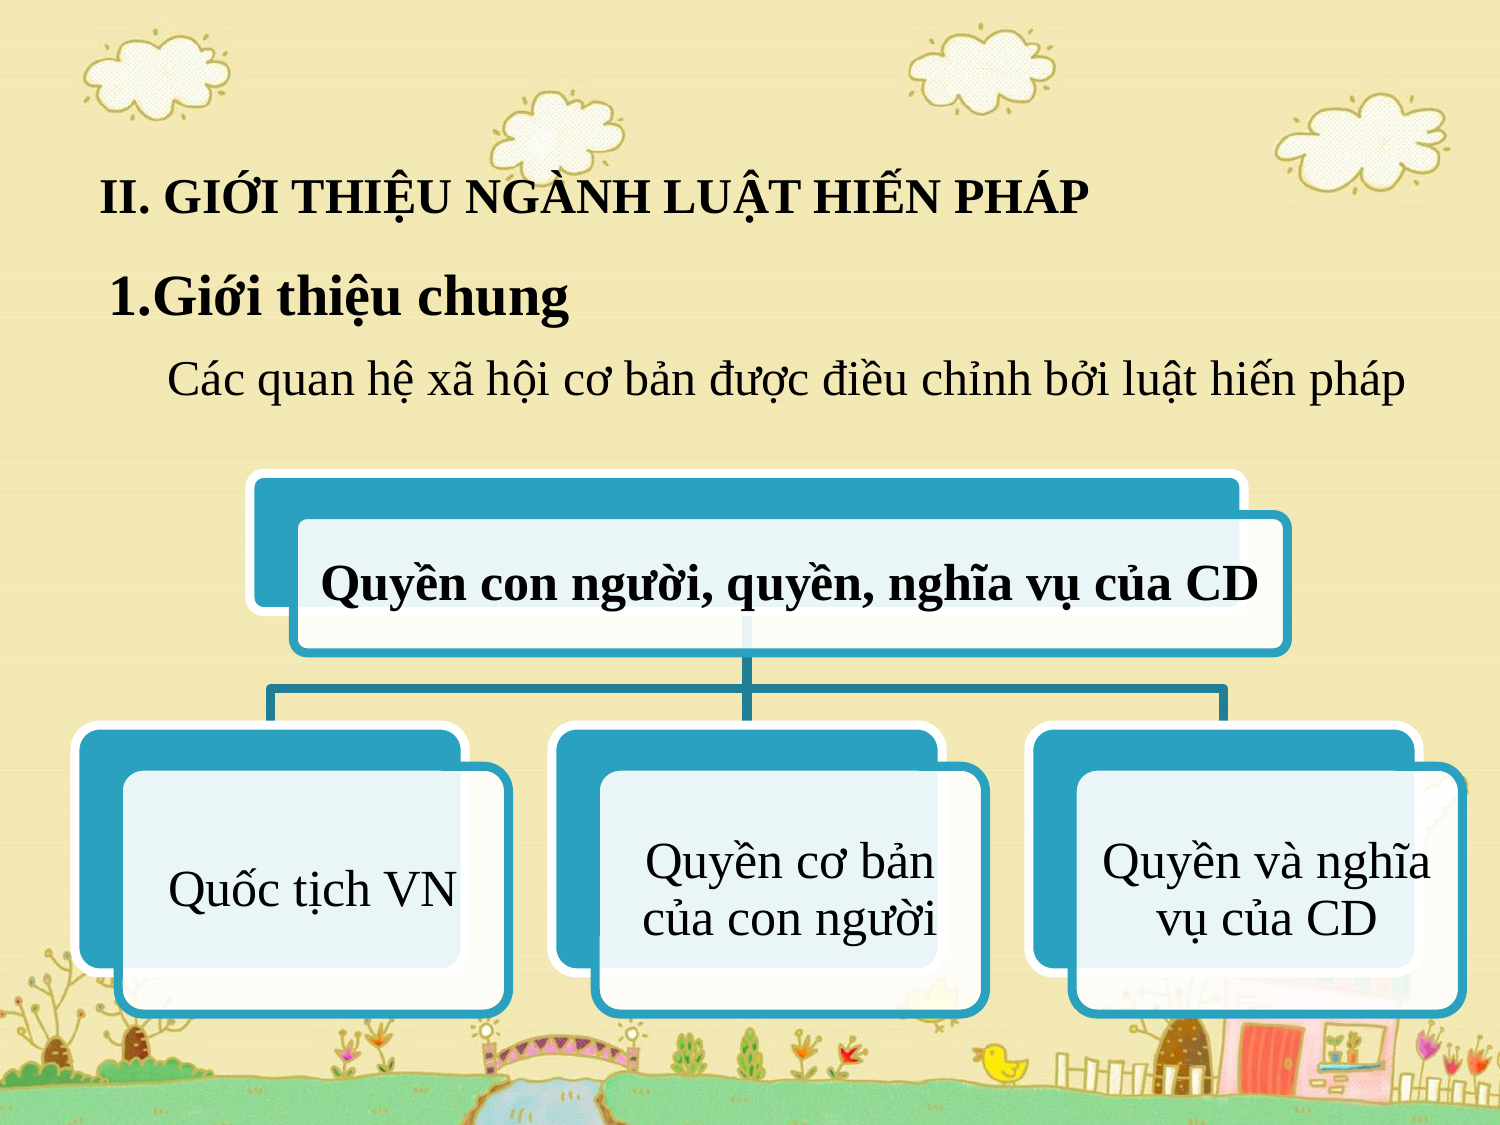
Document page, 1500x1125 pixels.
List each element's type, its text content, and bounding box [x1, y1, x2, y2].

text_box Các quan hệ xã hội cơ bản được điều chỉnh bởi luật hiến pháp [112, 337, 1475, 414]
title II. GIỚI THIỆU NGÀNH LUẬT HIẾN PHÁP [24, 137, 1175, 250]
picture [0, 0, 1500, 1125]
list Giới thiệu chung [0, 249, 1313, 338]
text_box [74, 473, 1463, 1015]
